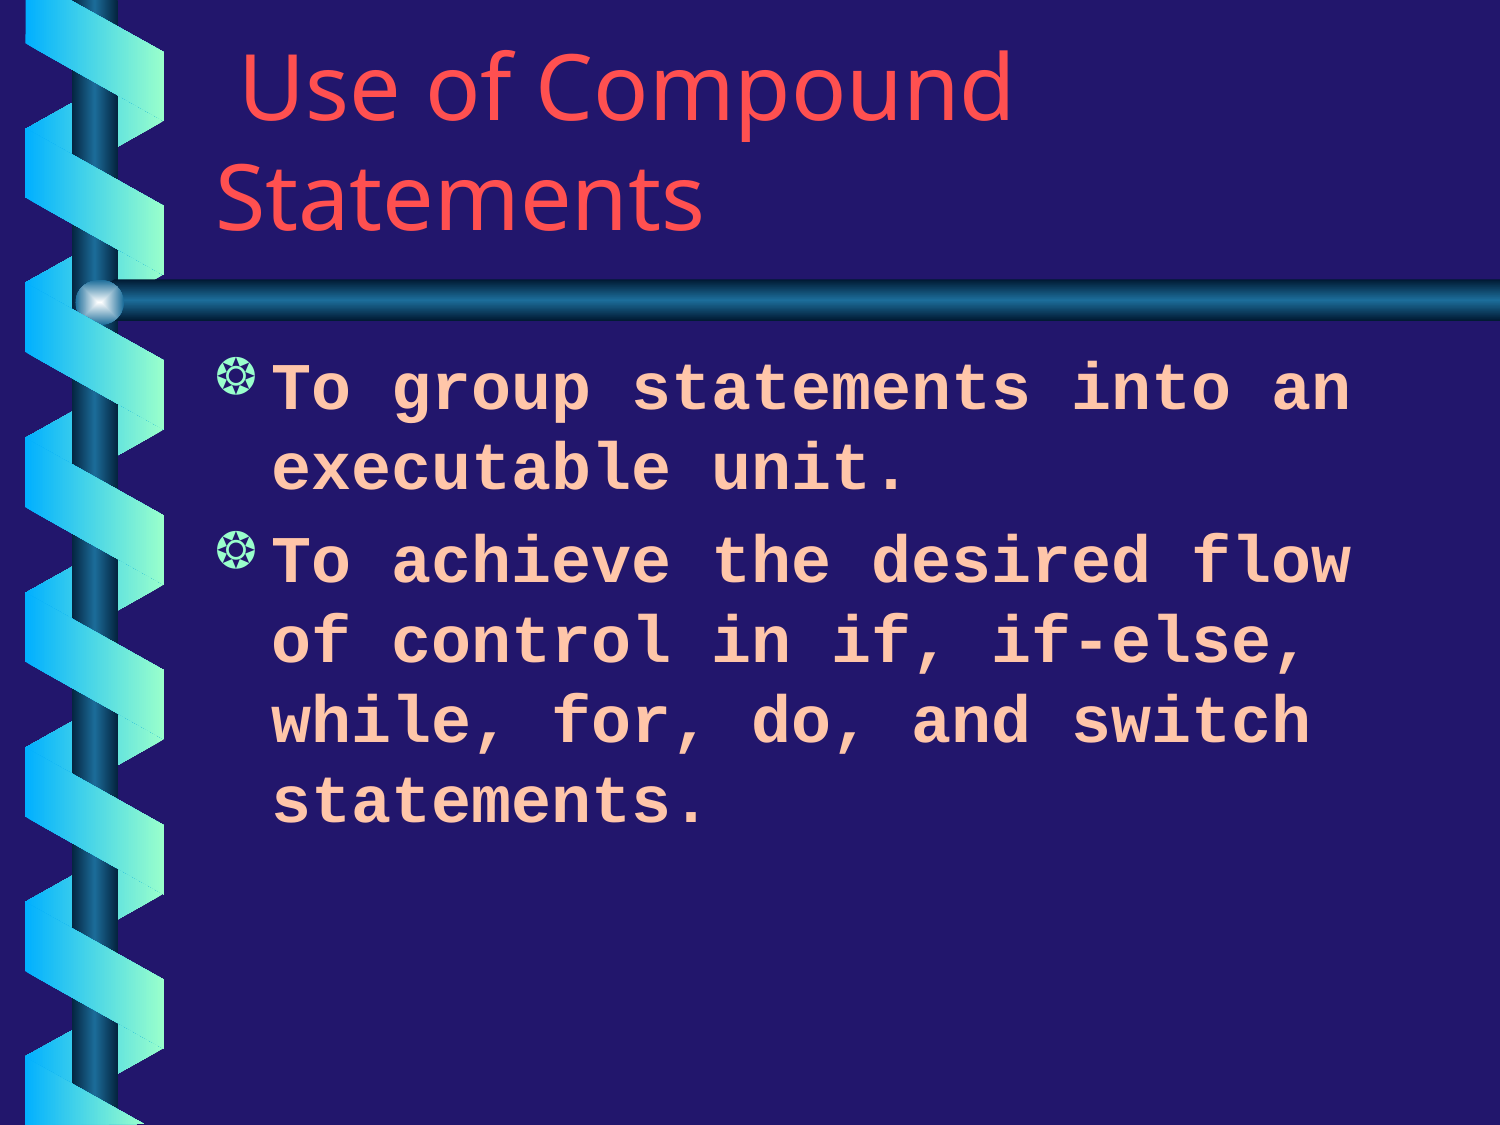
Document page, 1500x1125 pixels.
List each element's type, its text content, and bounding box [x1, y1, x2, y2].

list To group statements into an executable unit. To achieve the desired flow of control in if, if-else, while, for, do, and switch statements. [200, 335, 1475, 1011]
title Use of Compound Statements [200, 68, 1475, 257]
